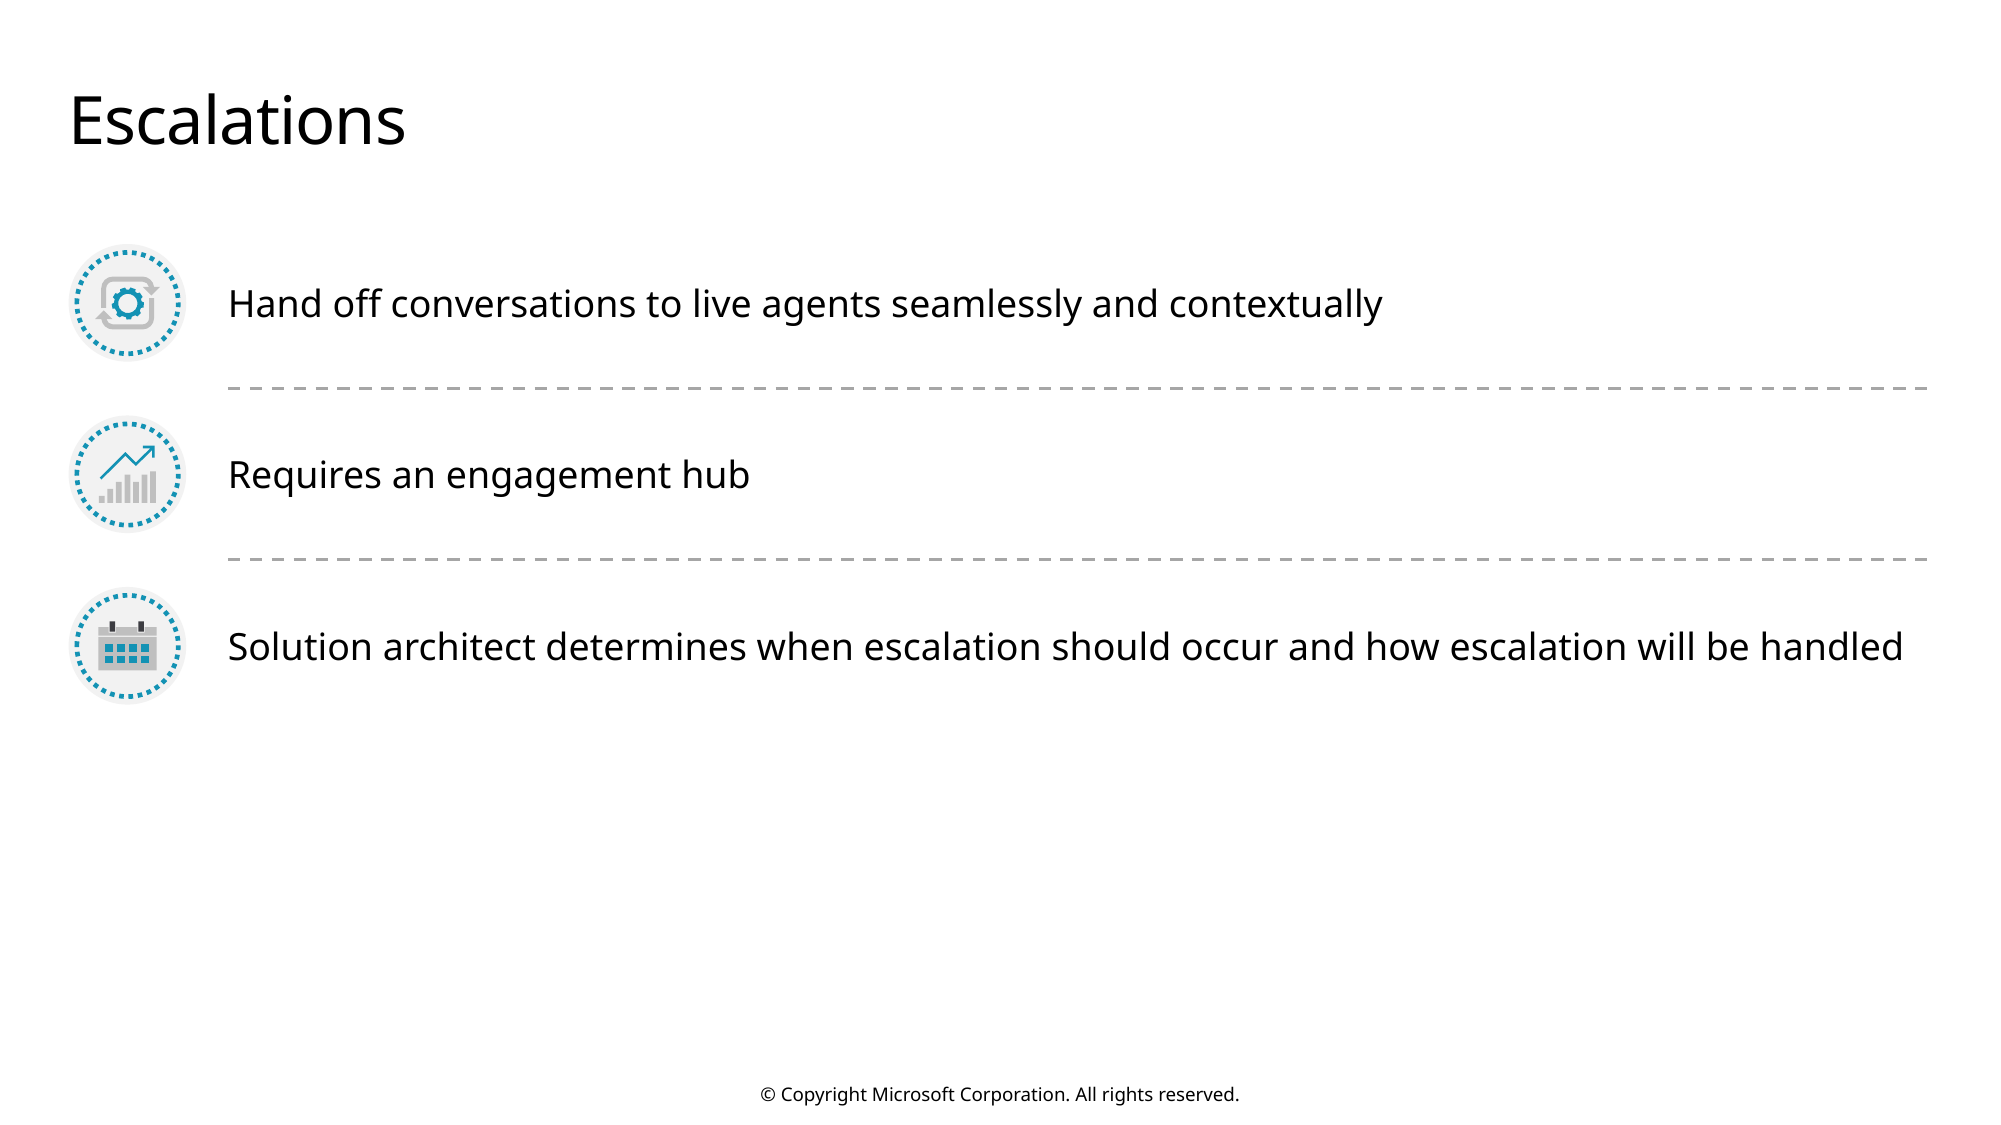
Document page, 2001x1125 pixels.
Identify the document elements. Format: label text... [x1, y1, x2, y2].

list Hand off conversations to live agents seamlessly and contextually [227, 238, 1932, 367]
list Requires an engagement hub [227, 409, 1932, 539]
list Solution architect determines when escalation should occur and how escalation will be handled [227, 581, 1932, 710]
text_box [68, 415, 187, 534]
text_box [68, 243, 187, 362]
title Escalations [68, 72, 1930, 184]
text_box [68, 586, 187, 705]
